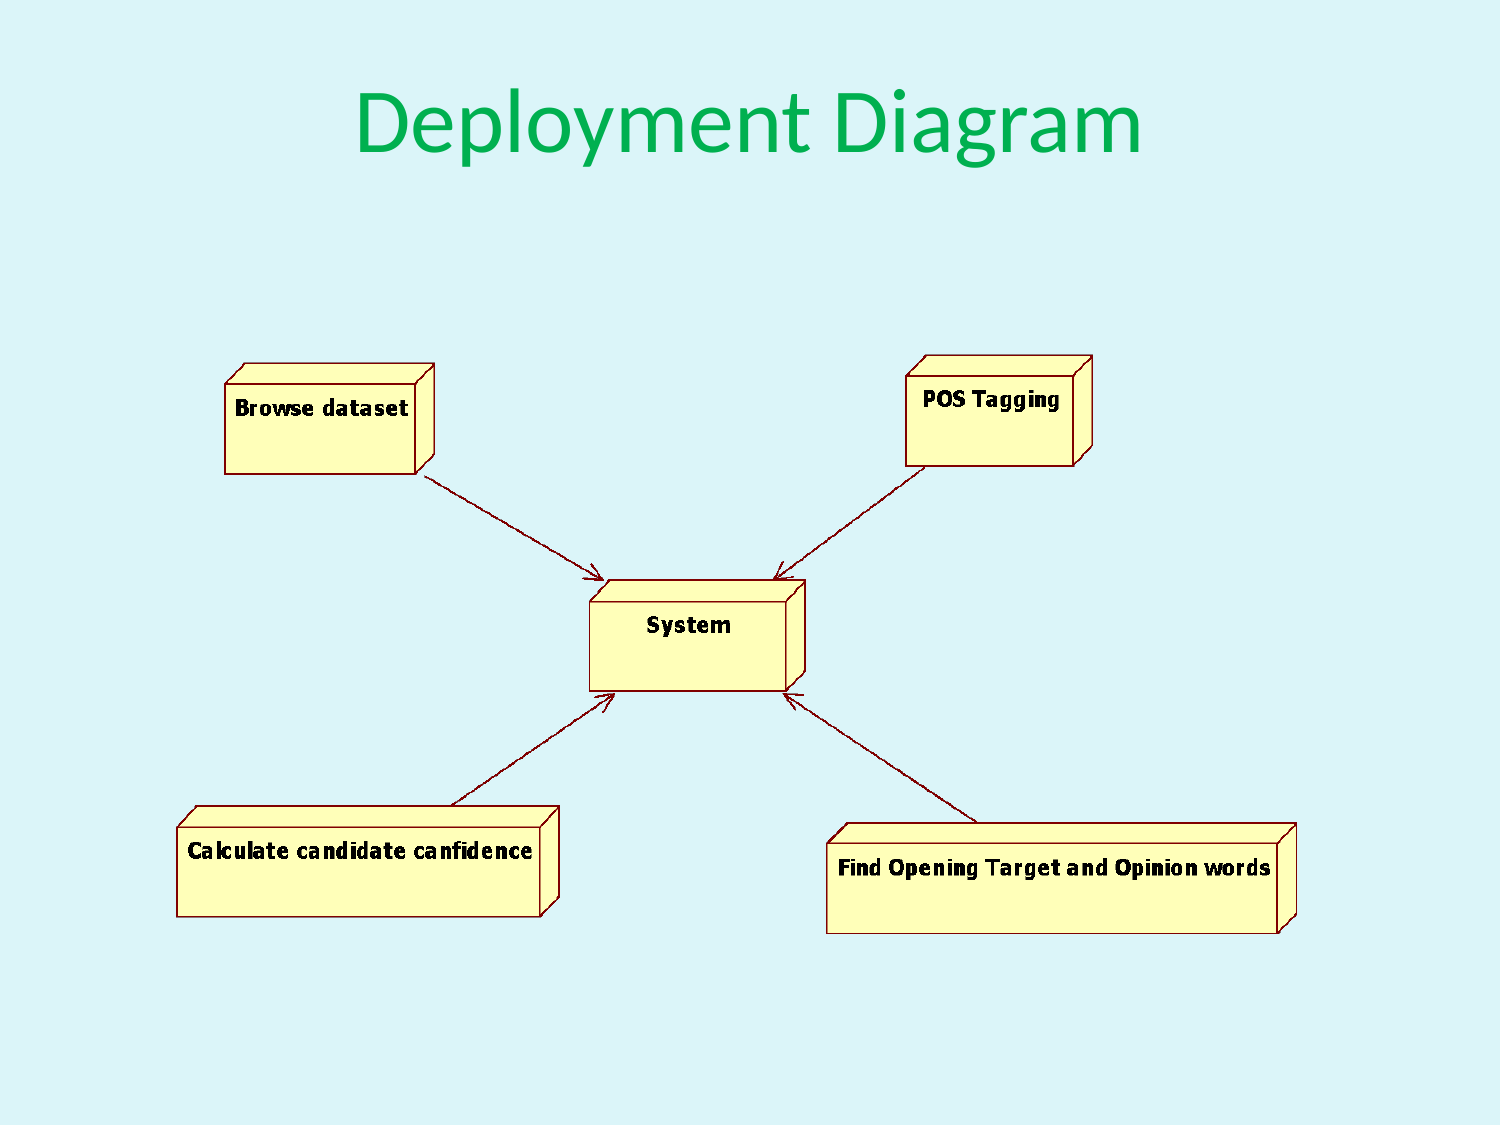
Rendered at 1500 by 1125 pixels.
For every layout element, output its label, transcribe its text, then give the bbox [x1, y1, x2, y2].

picture [137, 313, 1338, 976]
title Deployment Diagram [75, 45, 1425, 188]
